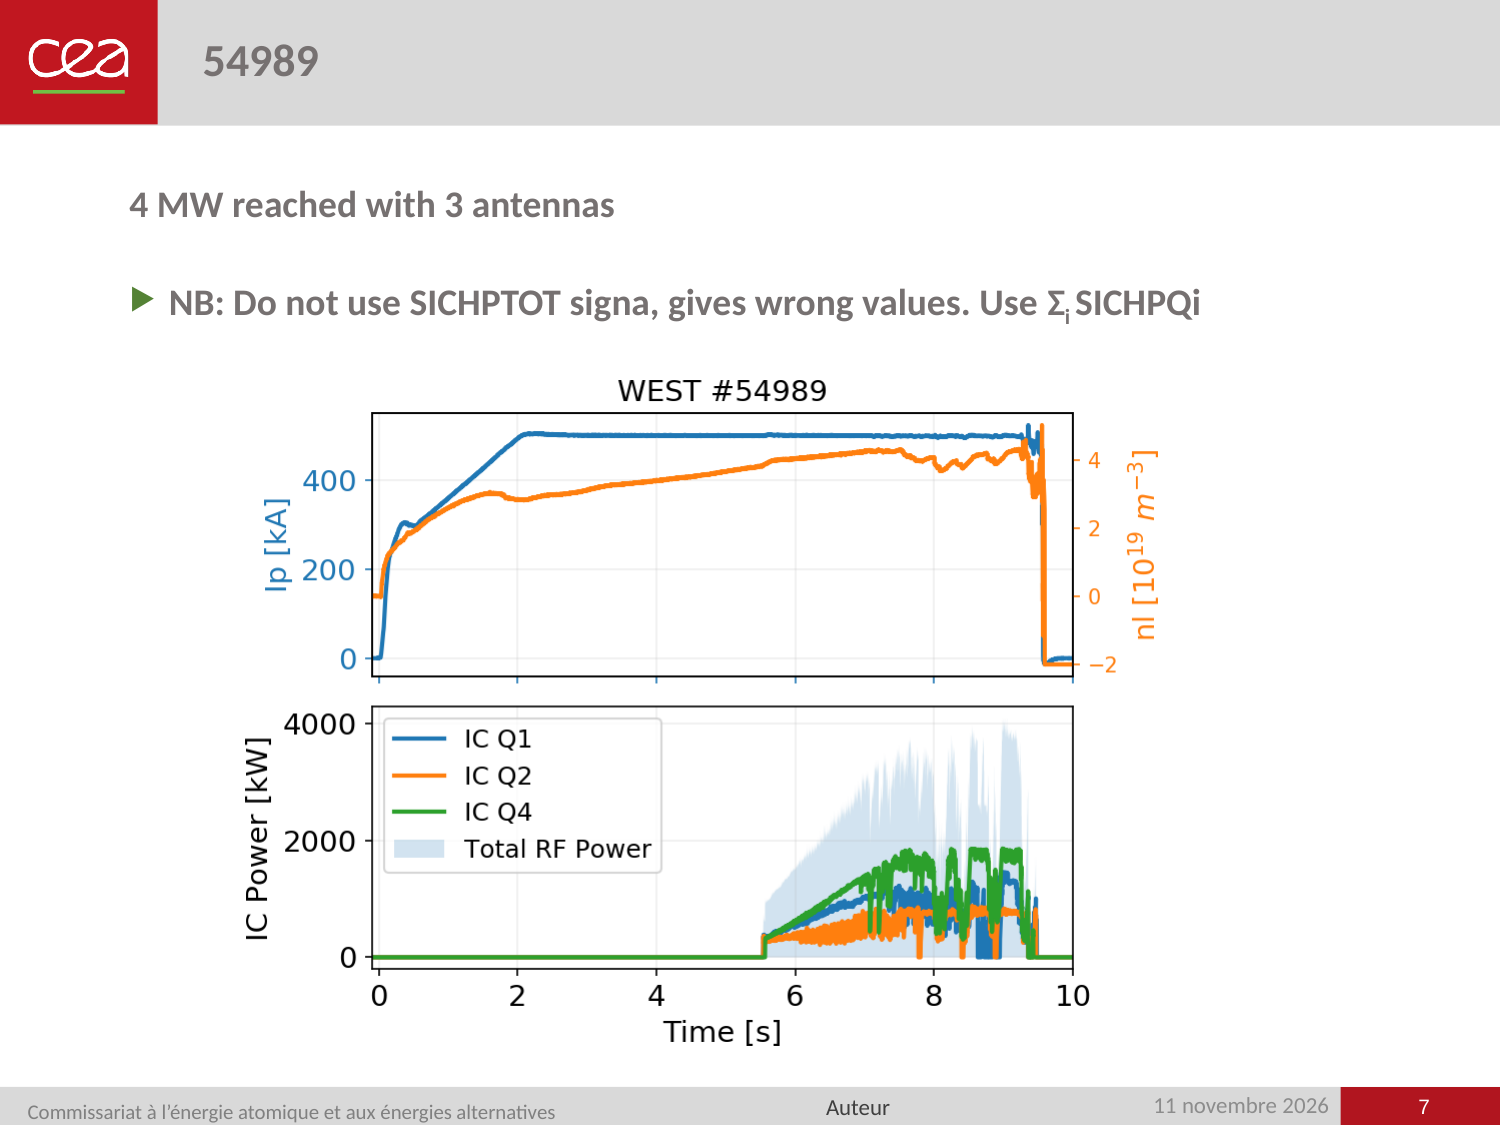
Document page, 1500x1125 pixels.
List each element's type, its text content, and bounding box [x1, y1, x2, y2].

picture [27, 36, 129, 94]
list NB: Do not use SICHPTOT signa, gives wrong values. Use Σi SICHPQi [108, 267, 1403, 335]
list 4 MW reached with 3 antennas [108, 175, 1409, 238]
title 54989 [181, 32, 903, 95]
picture [224, 356, 1185, 1072]
slide_number 7 [1372, 1093, 1476, 1119]
